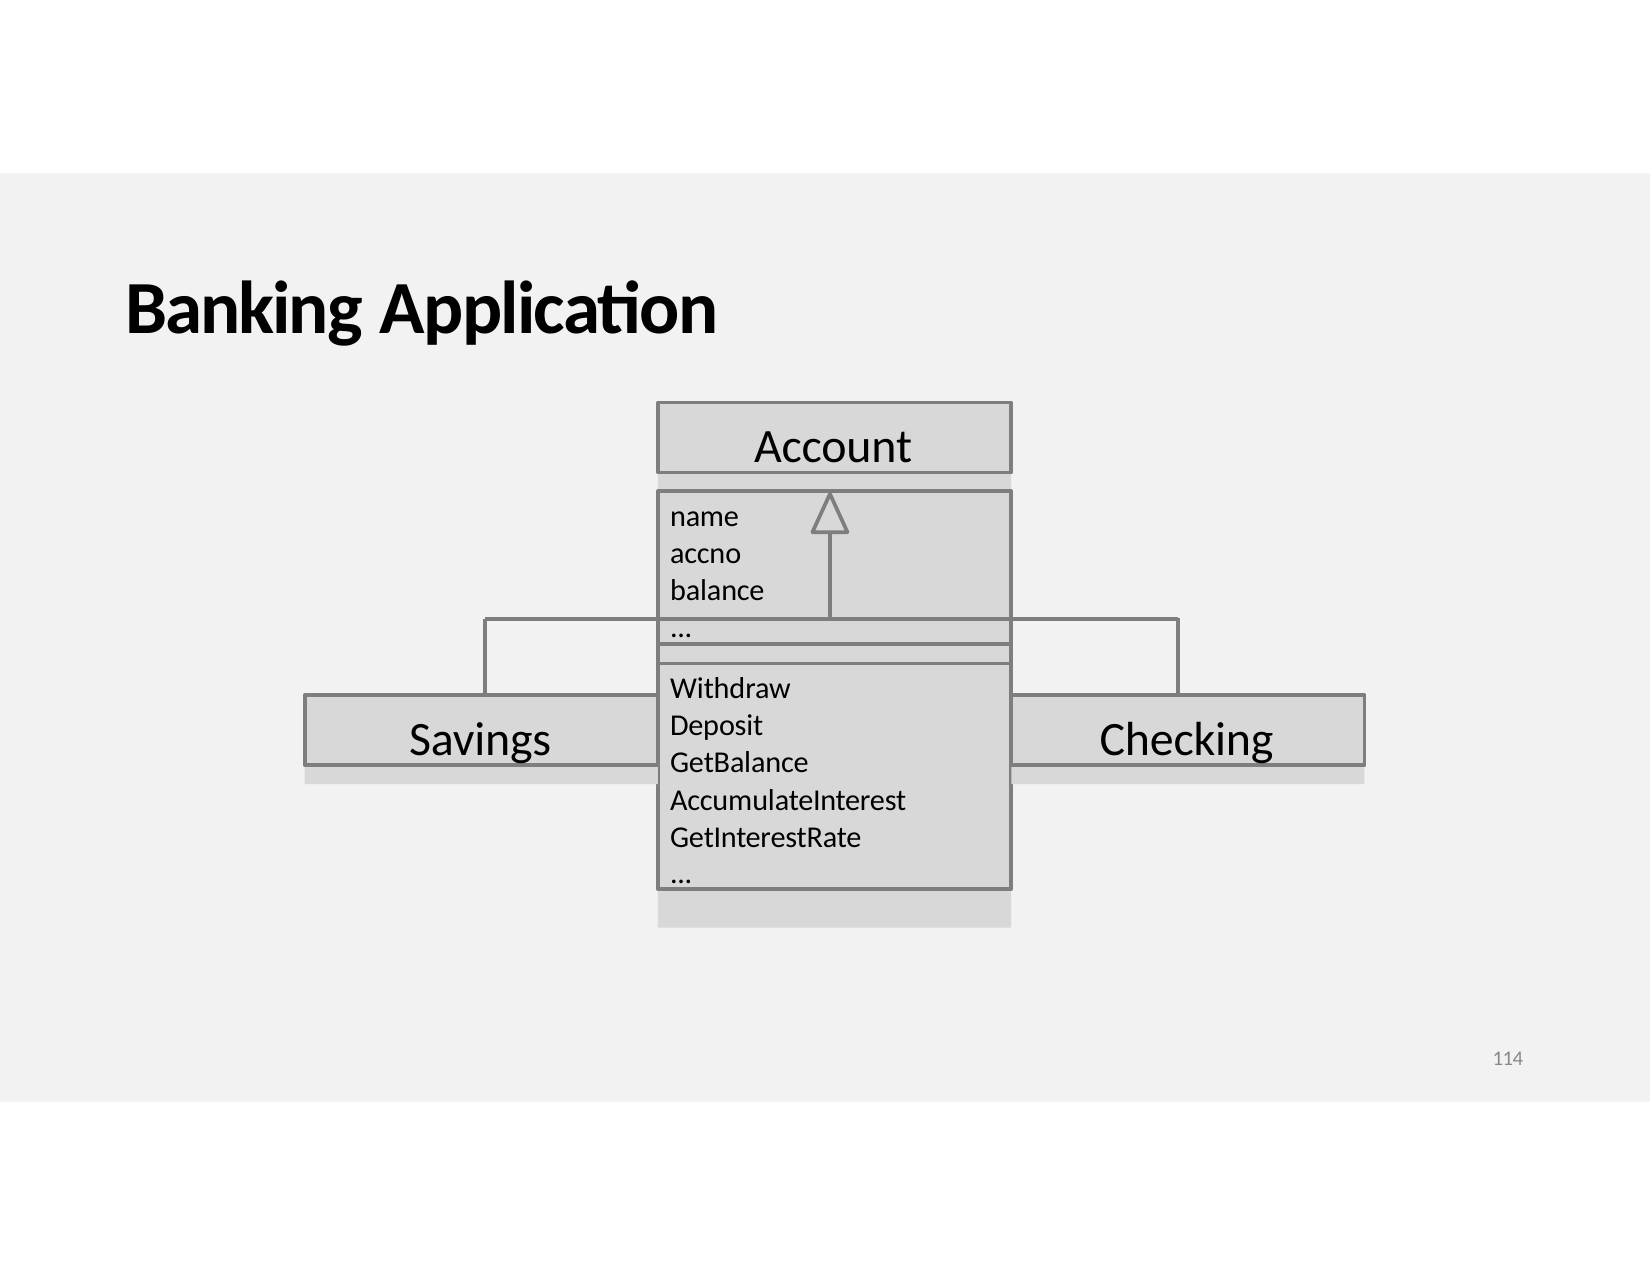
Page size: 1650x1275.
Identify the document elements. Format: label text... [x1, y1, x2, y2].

text_box [657, 473, 1012, 488]
text_box [304, 766, 658, 785]
title Banking Application [123, 255, 1208, 472]
slide_number 114 [1490, 1047, 1533, 1275]
text_box Savings [304, 695, 658, 766]
text_box Withdraw Deposit GetBalance AccumulateInterest GetInterestRate ... [657, 673, 1012, 890]
text_box Checking [1011, 695, 1365, 766]
text_box [657, 890, 1012, 928]
text_box [1011, 766, 1365, 785]
text_box Account [657, 402, 1012, 473]
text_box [655, 489, 1014, 666]
